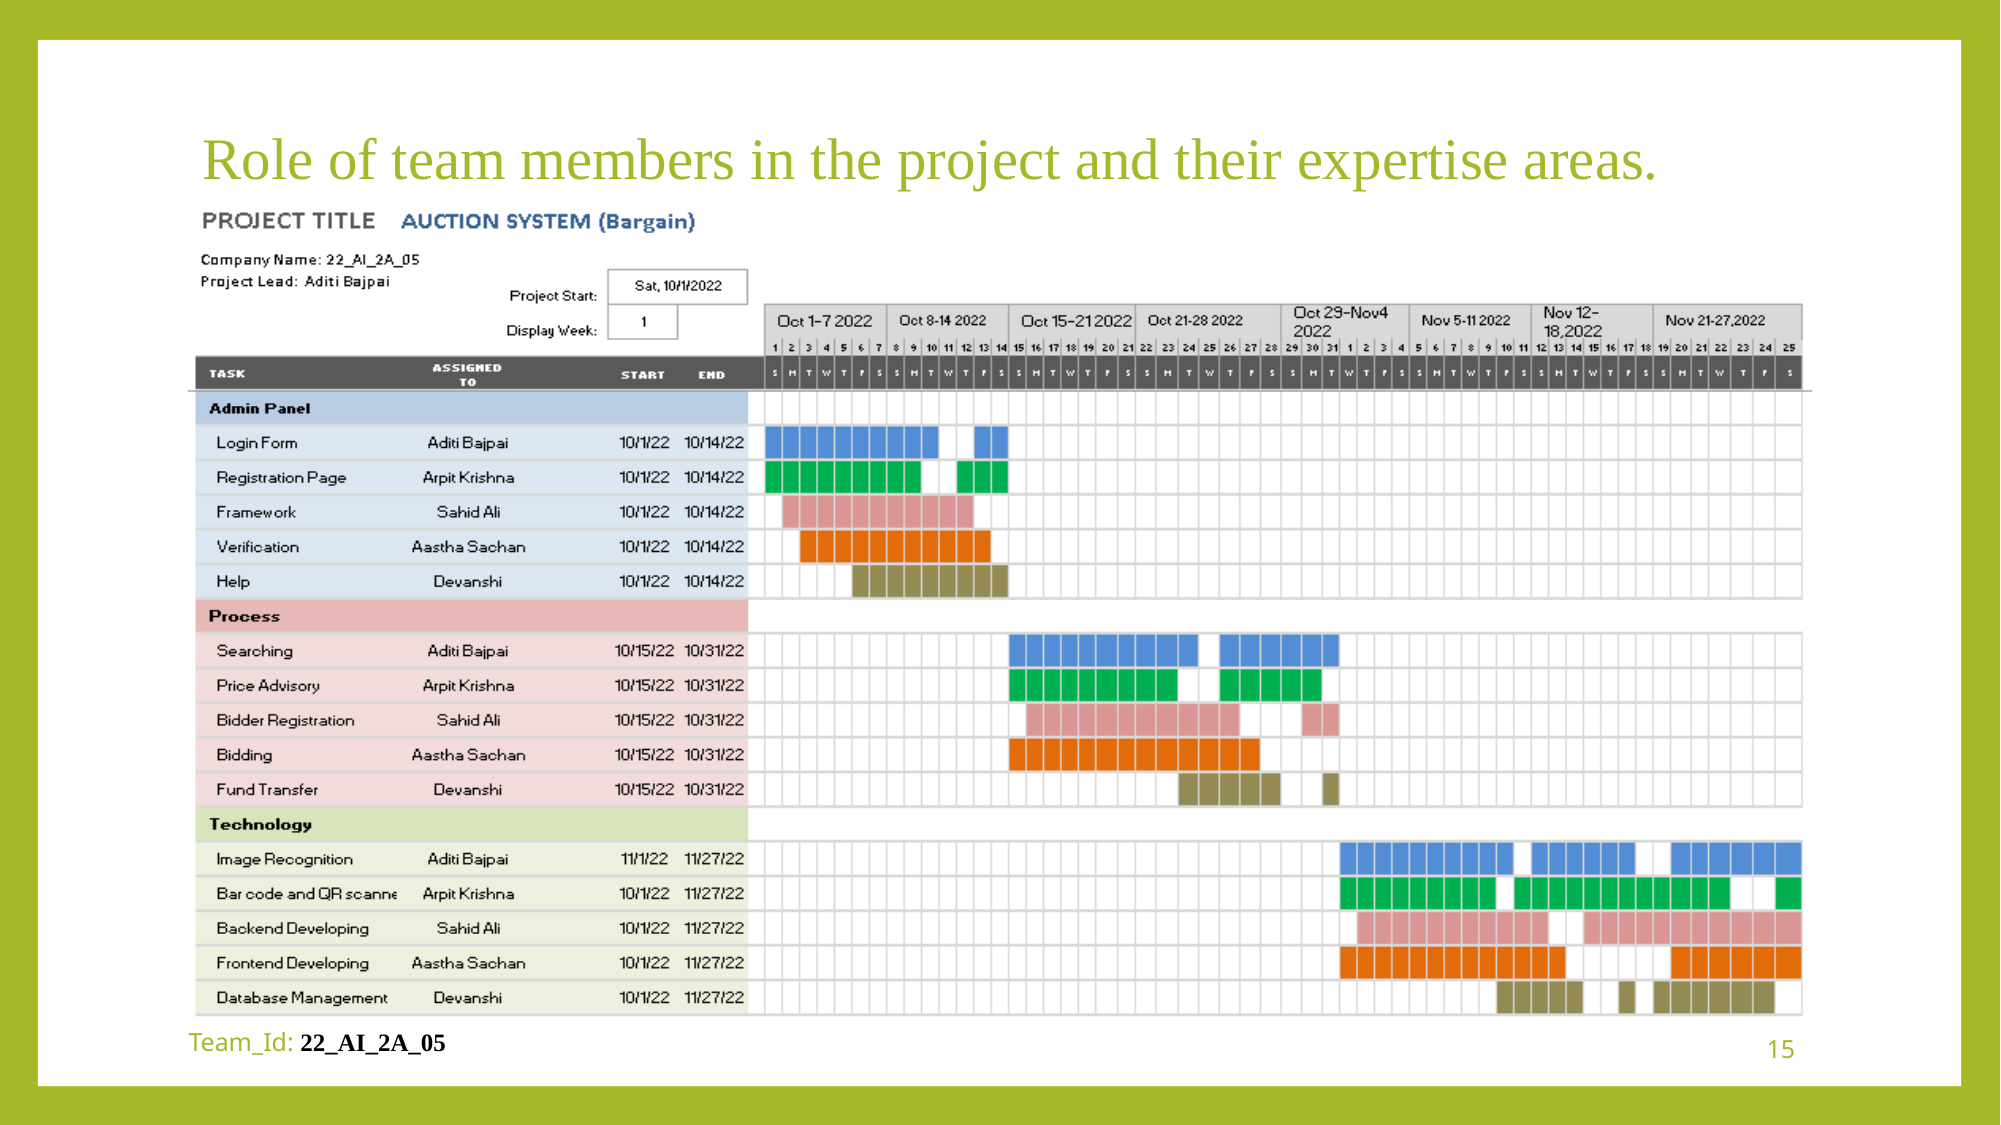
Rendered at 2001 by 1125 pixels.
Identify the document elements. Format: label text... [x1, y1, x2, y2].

footer Team_Id: 22_AI_2A_05 [0, 1011, 743, 1072]
title Role of team members in the project and their expertise areas. [187, 99, 1808, 210]
slide_number 15 [1530, 1032, 1811, 1081]
picture [187, 210, 1813, 1026]
